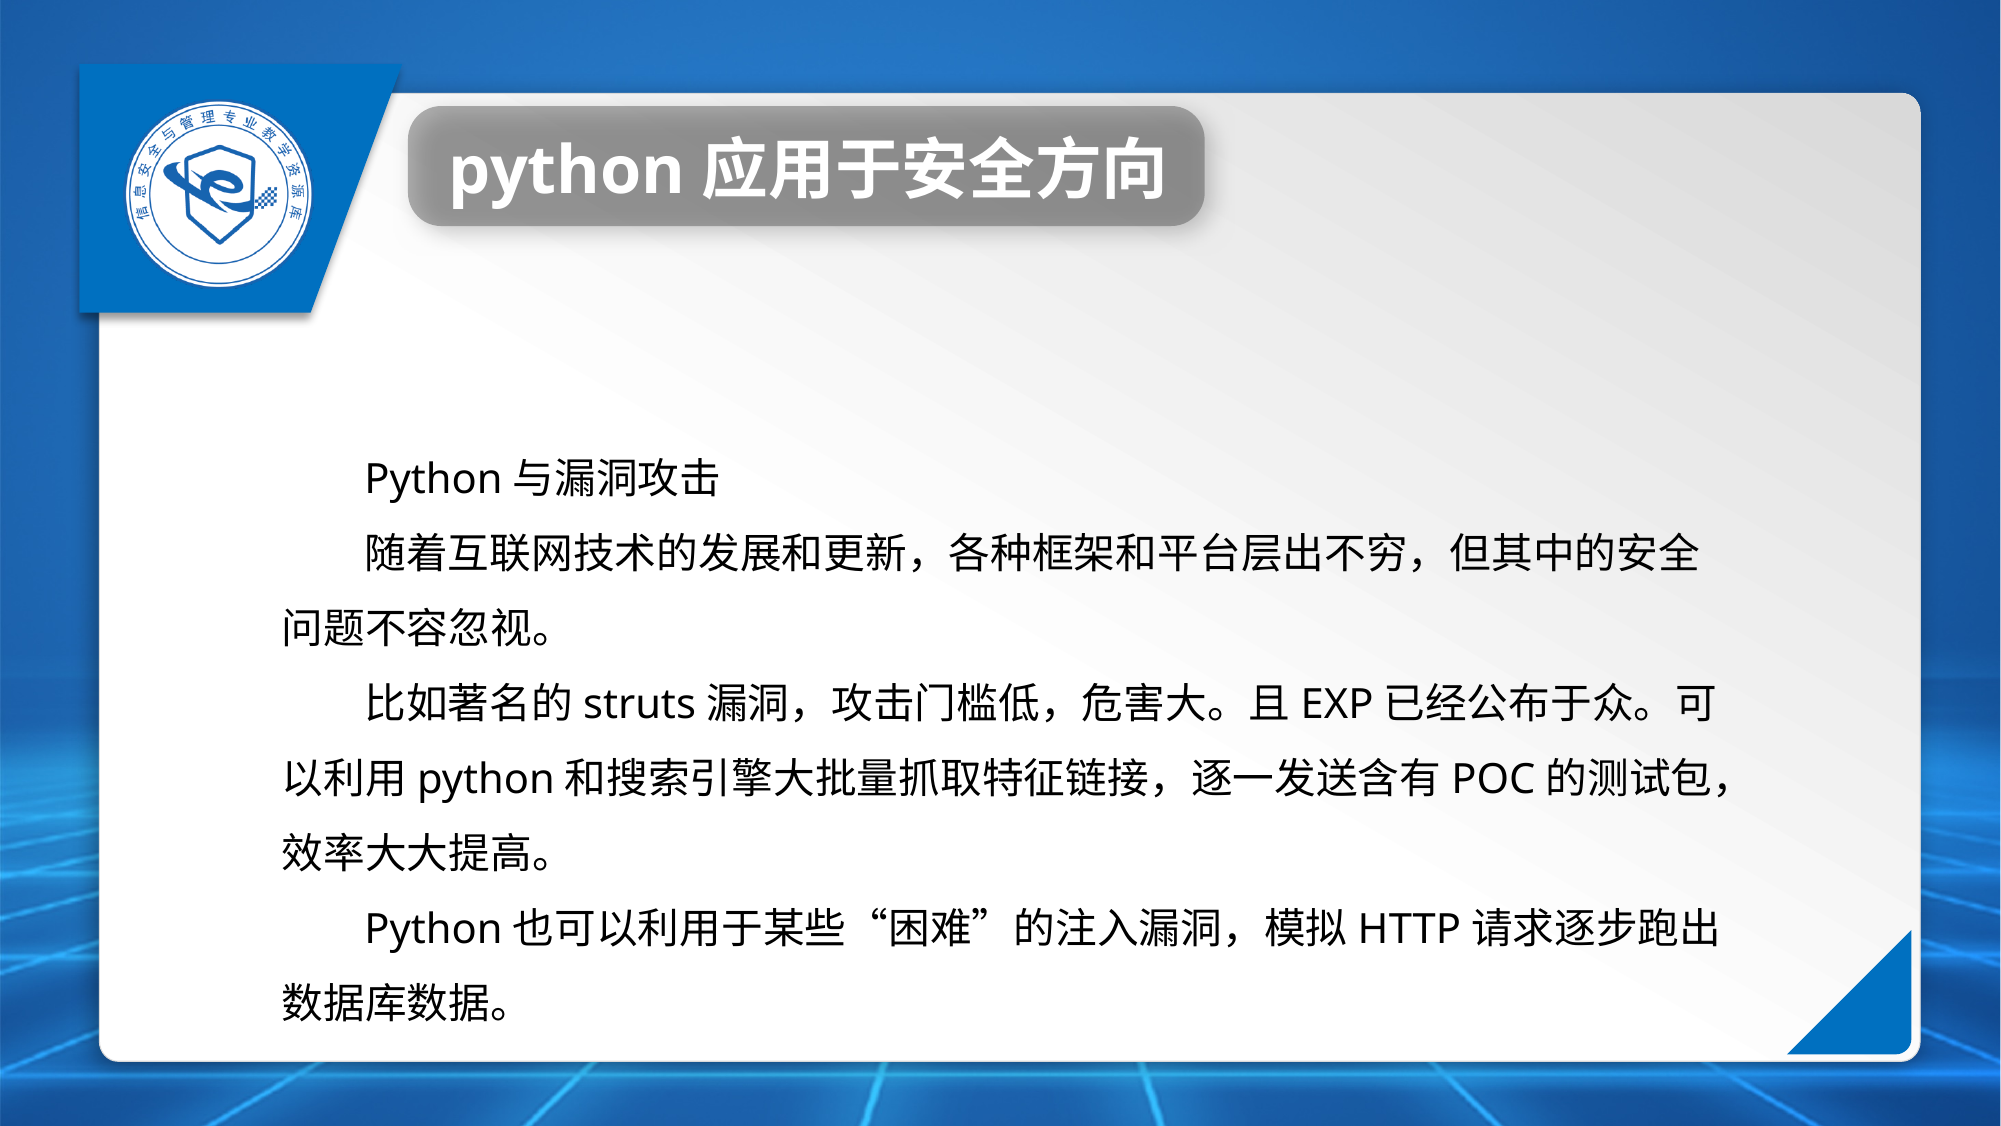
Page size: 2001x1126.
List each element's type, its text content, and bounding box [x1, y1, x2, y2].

text_box [406, 104, 1206, 228]
text_box python应用于安全方向 [434, 118, 1184, 214]
text_box Python与漏洞攻击 随着互联网技术的发展和更新，各种框架和平台层出不穷，但其中的安全问题不容忽视。 比如著名的struts漏洞，攻击门槛低，危害大。且EXP已经公布于众。可以利用python和搜索引擎大批量抓取特征链接，逐一发送含有POC的测试包，效率大大提高。 Python也可以利用于某些“困难”的注入漏洞，模拟HTTP请求逐步跑出数据库数据。 [266, 419, 1752, 1034]
picture [0, 0, 2001, 1126]
